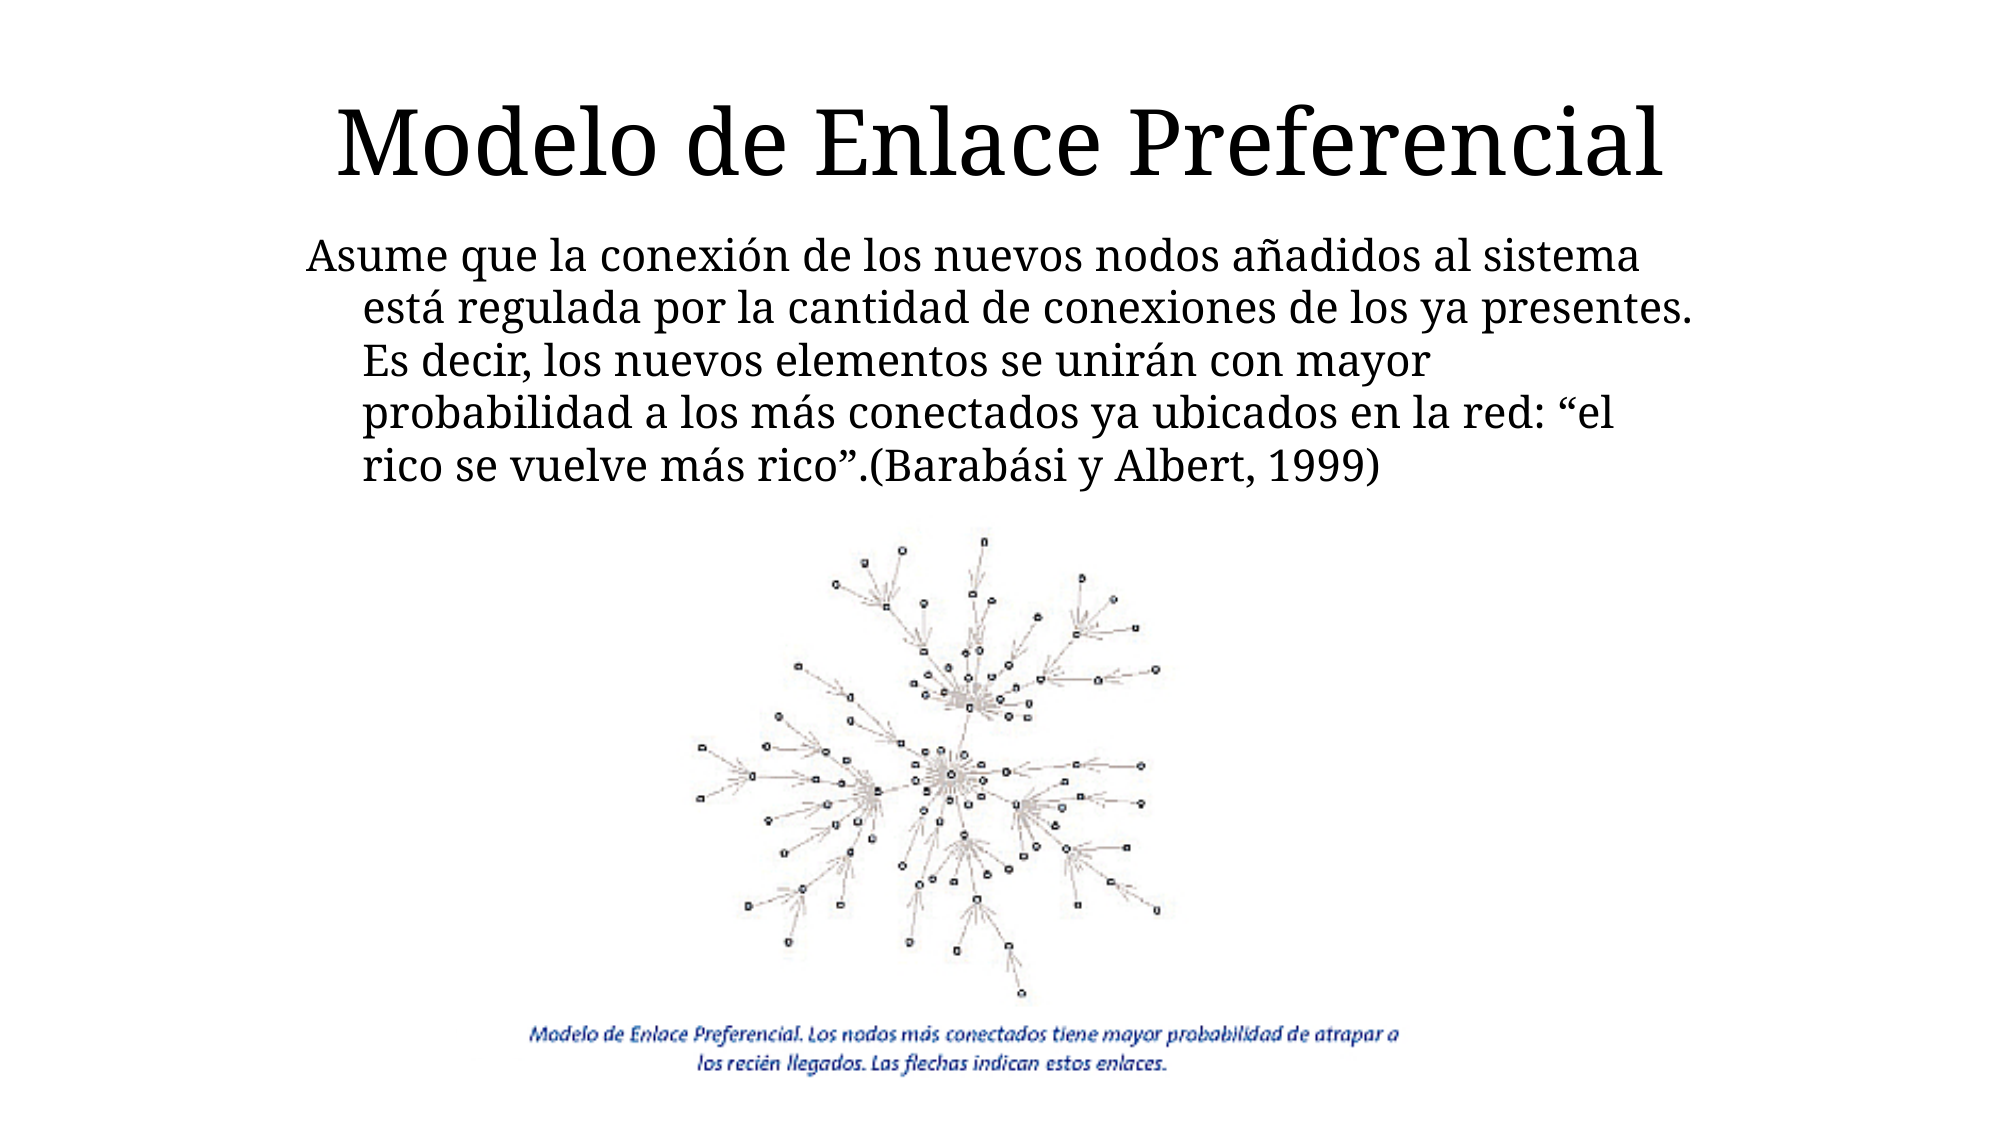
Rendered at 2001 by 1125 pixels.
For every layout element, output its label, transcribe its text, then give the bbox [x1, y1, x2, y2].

list Asume que la conexión de los nuevos nodos añadidos al sistema está regulada por la cantidad de conexiones de los ya presentes. Es decir, los nuevos elementos se unirán con mayor probabilidad a los más conectados ya ubicados en la red: “el rico se vuelve más rico”.(Barabási y Albert, 1999) [291, 220, 1721, 556]
title Modelo de Enlace Preferencial [99, 45, 1900, 233]
picture [456, 515, 1414, 1122]
